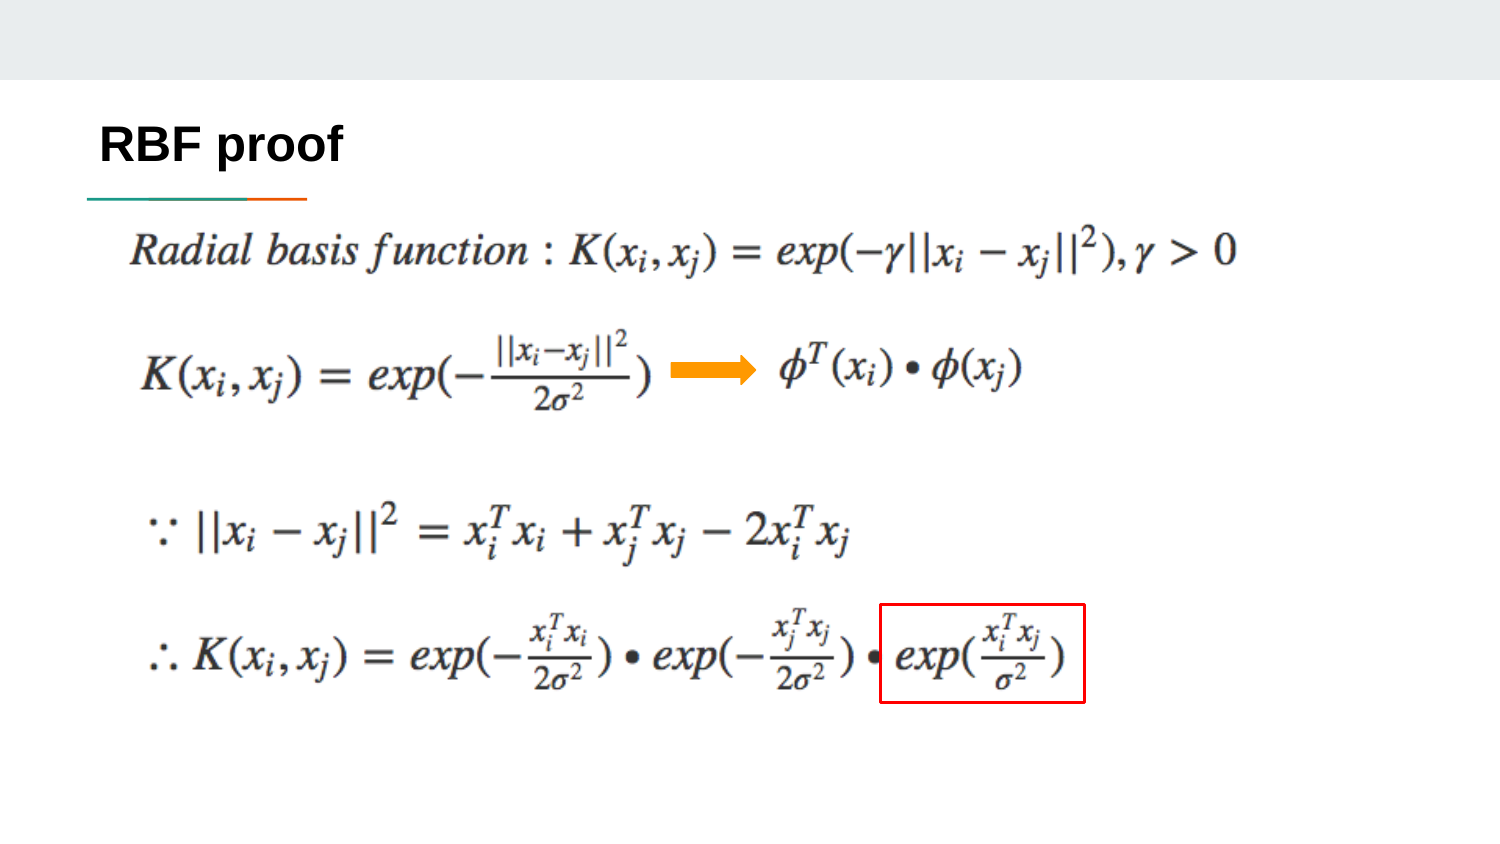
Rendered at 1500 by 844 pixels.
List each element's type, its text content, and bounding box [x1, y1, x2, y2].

text_box [74, 124, 338, 190]
picture [122, 314, 661, 426]
picture [108, 213, 1248, 290]
text_box [1080, 604, 1085, 703]
picture [147, 595, 1078, 698]
picture [122, 494, 865, 571]
picture [766, 331, 1038, 401]
text_box [671, 355, 756, 385]
text_box RBF proof [84, 96, 377, 182]
